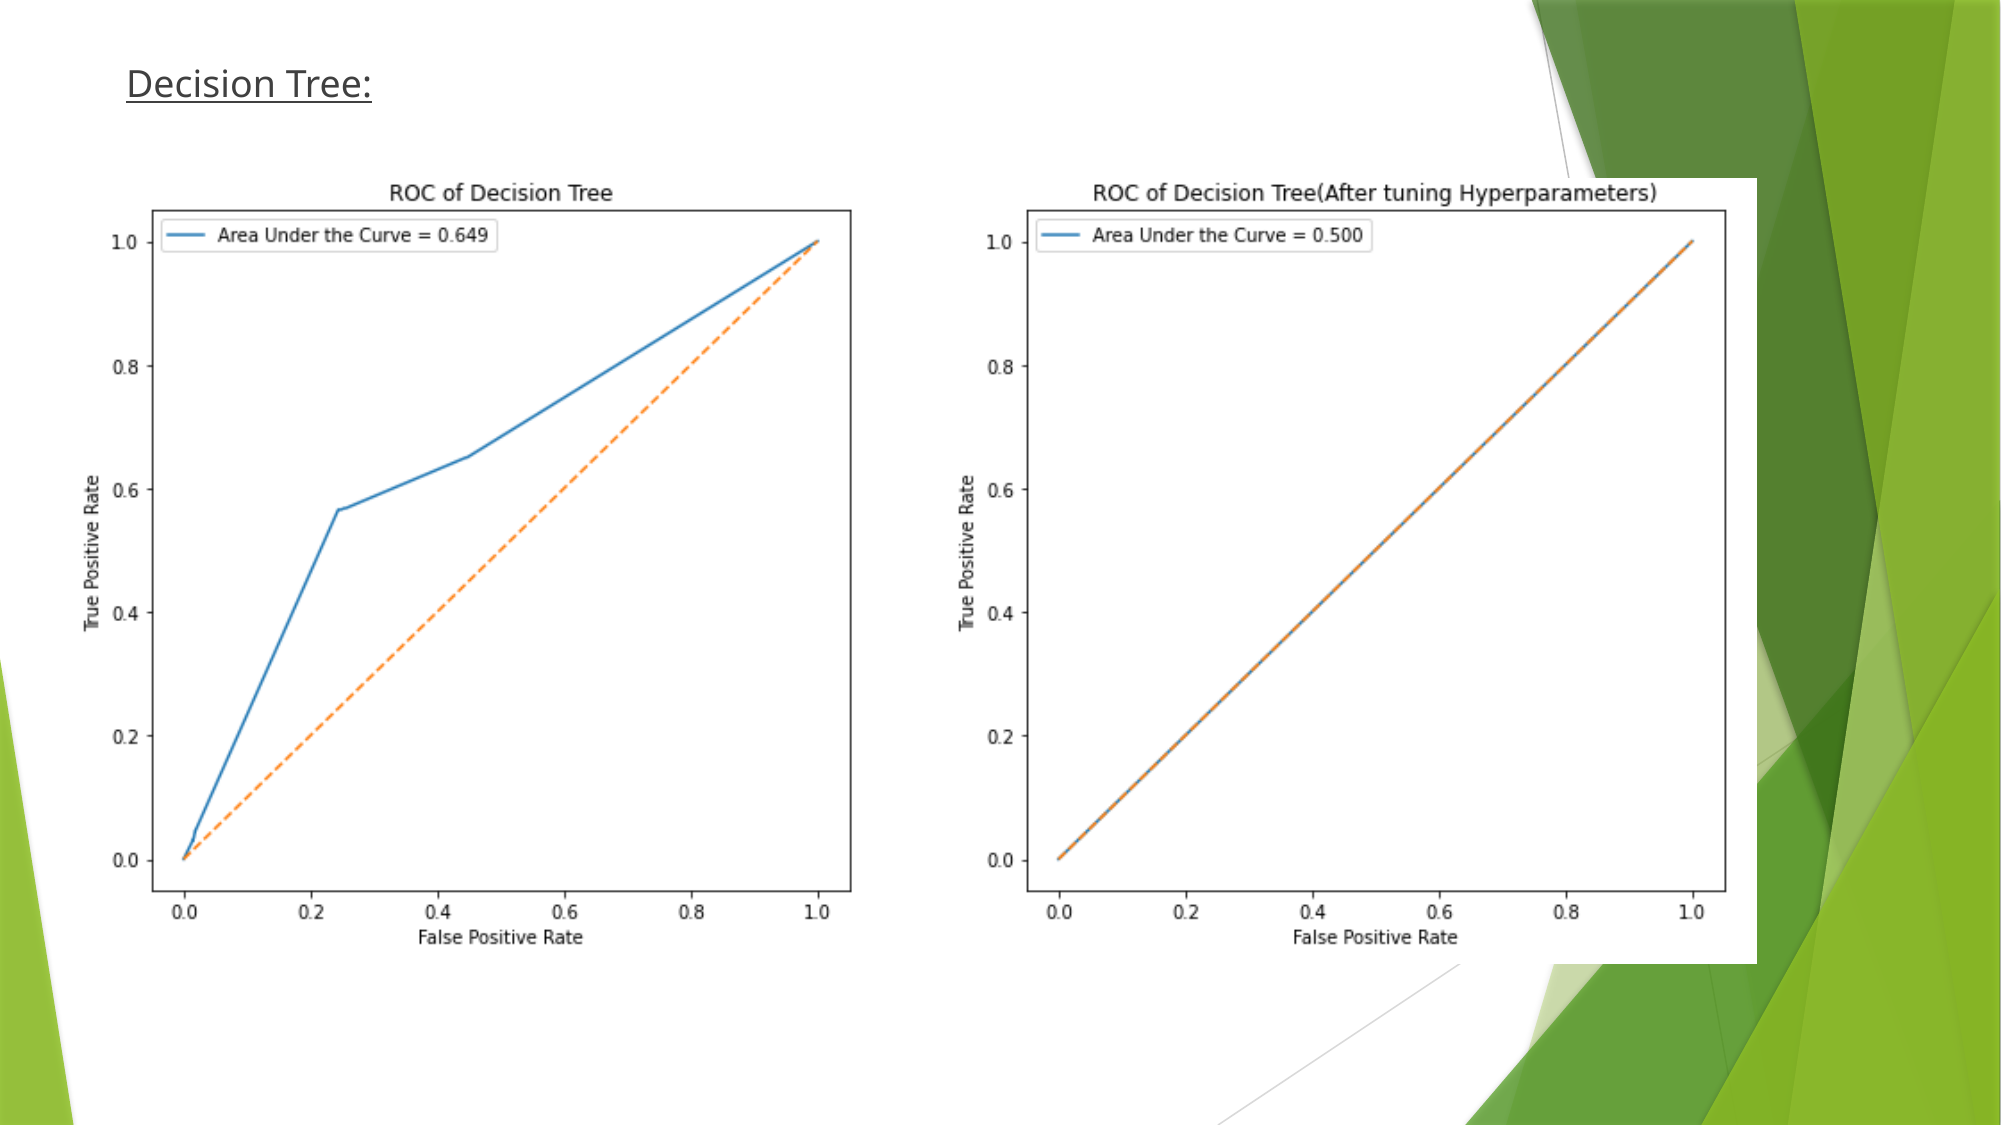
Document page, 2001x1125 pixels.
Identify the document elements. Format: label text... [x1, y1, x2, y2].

picture [919, 178, 1758, 964]
picture [54, 178, 903, 964]
list Decision Tree: [111, 52, 1522, 991]
